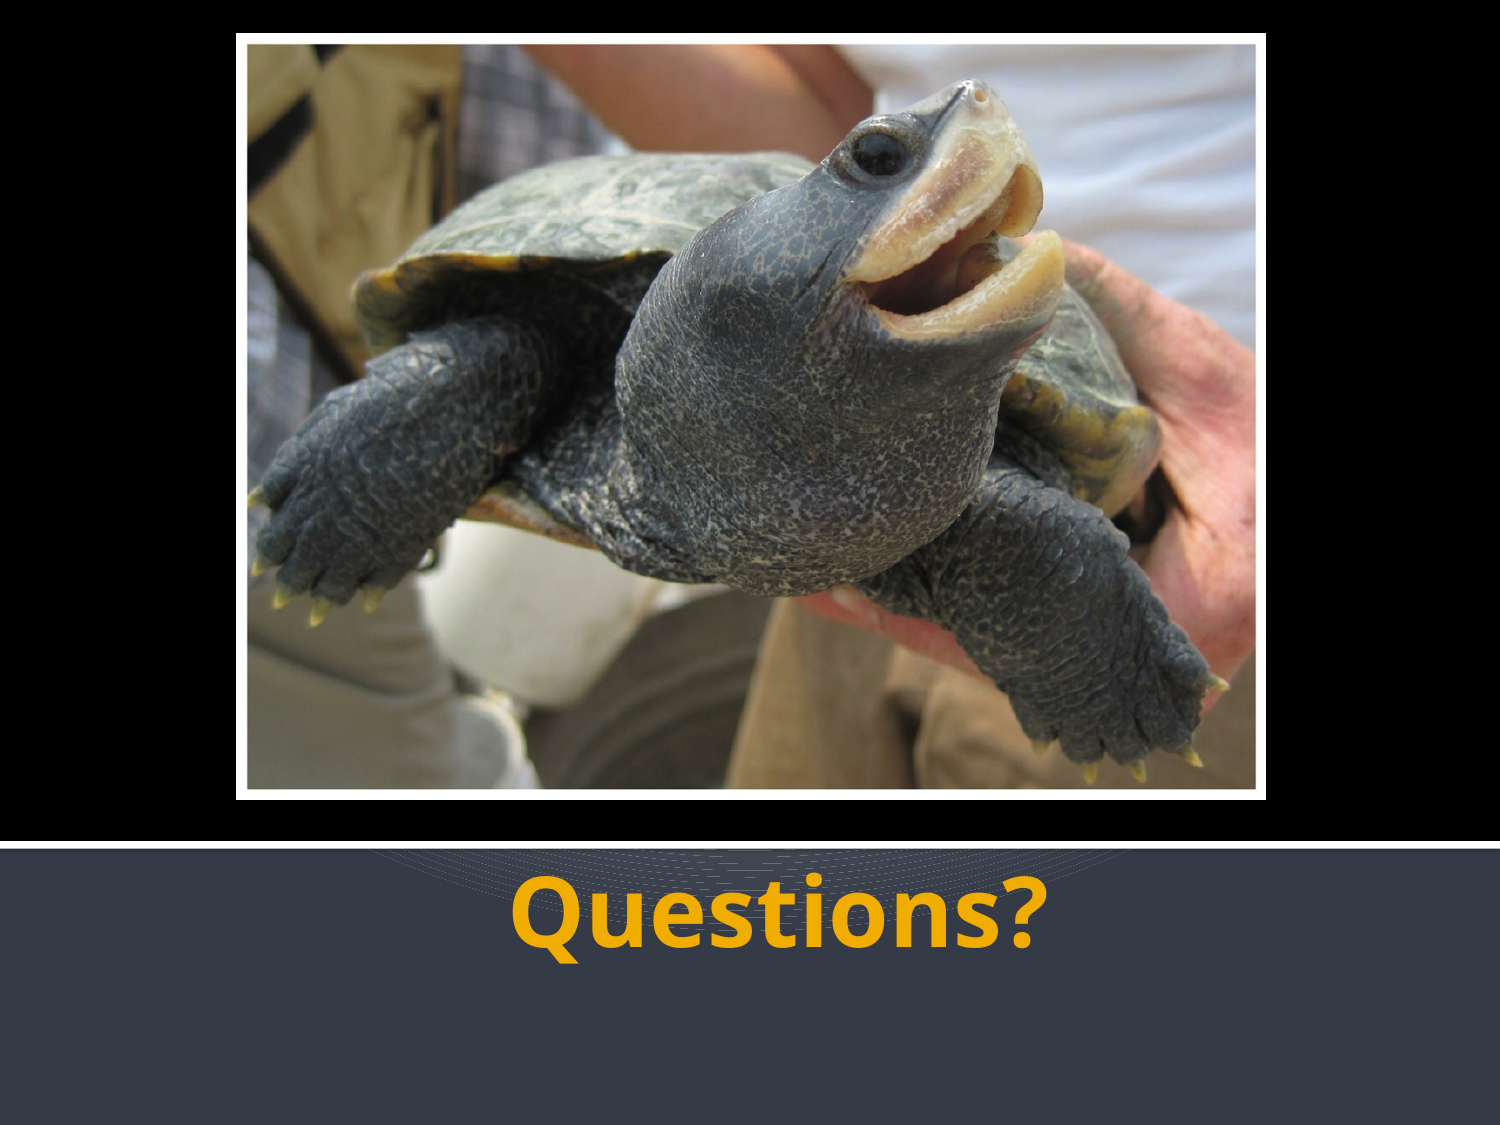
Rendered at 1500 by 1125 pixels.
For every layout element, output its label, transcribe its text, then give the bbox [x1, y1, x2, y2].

title Questions? [112, 850, 1438, 1125]
picture [236, 33, 1266, 800]
